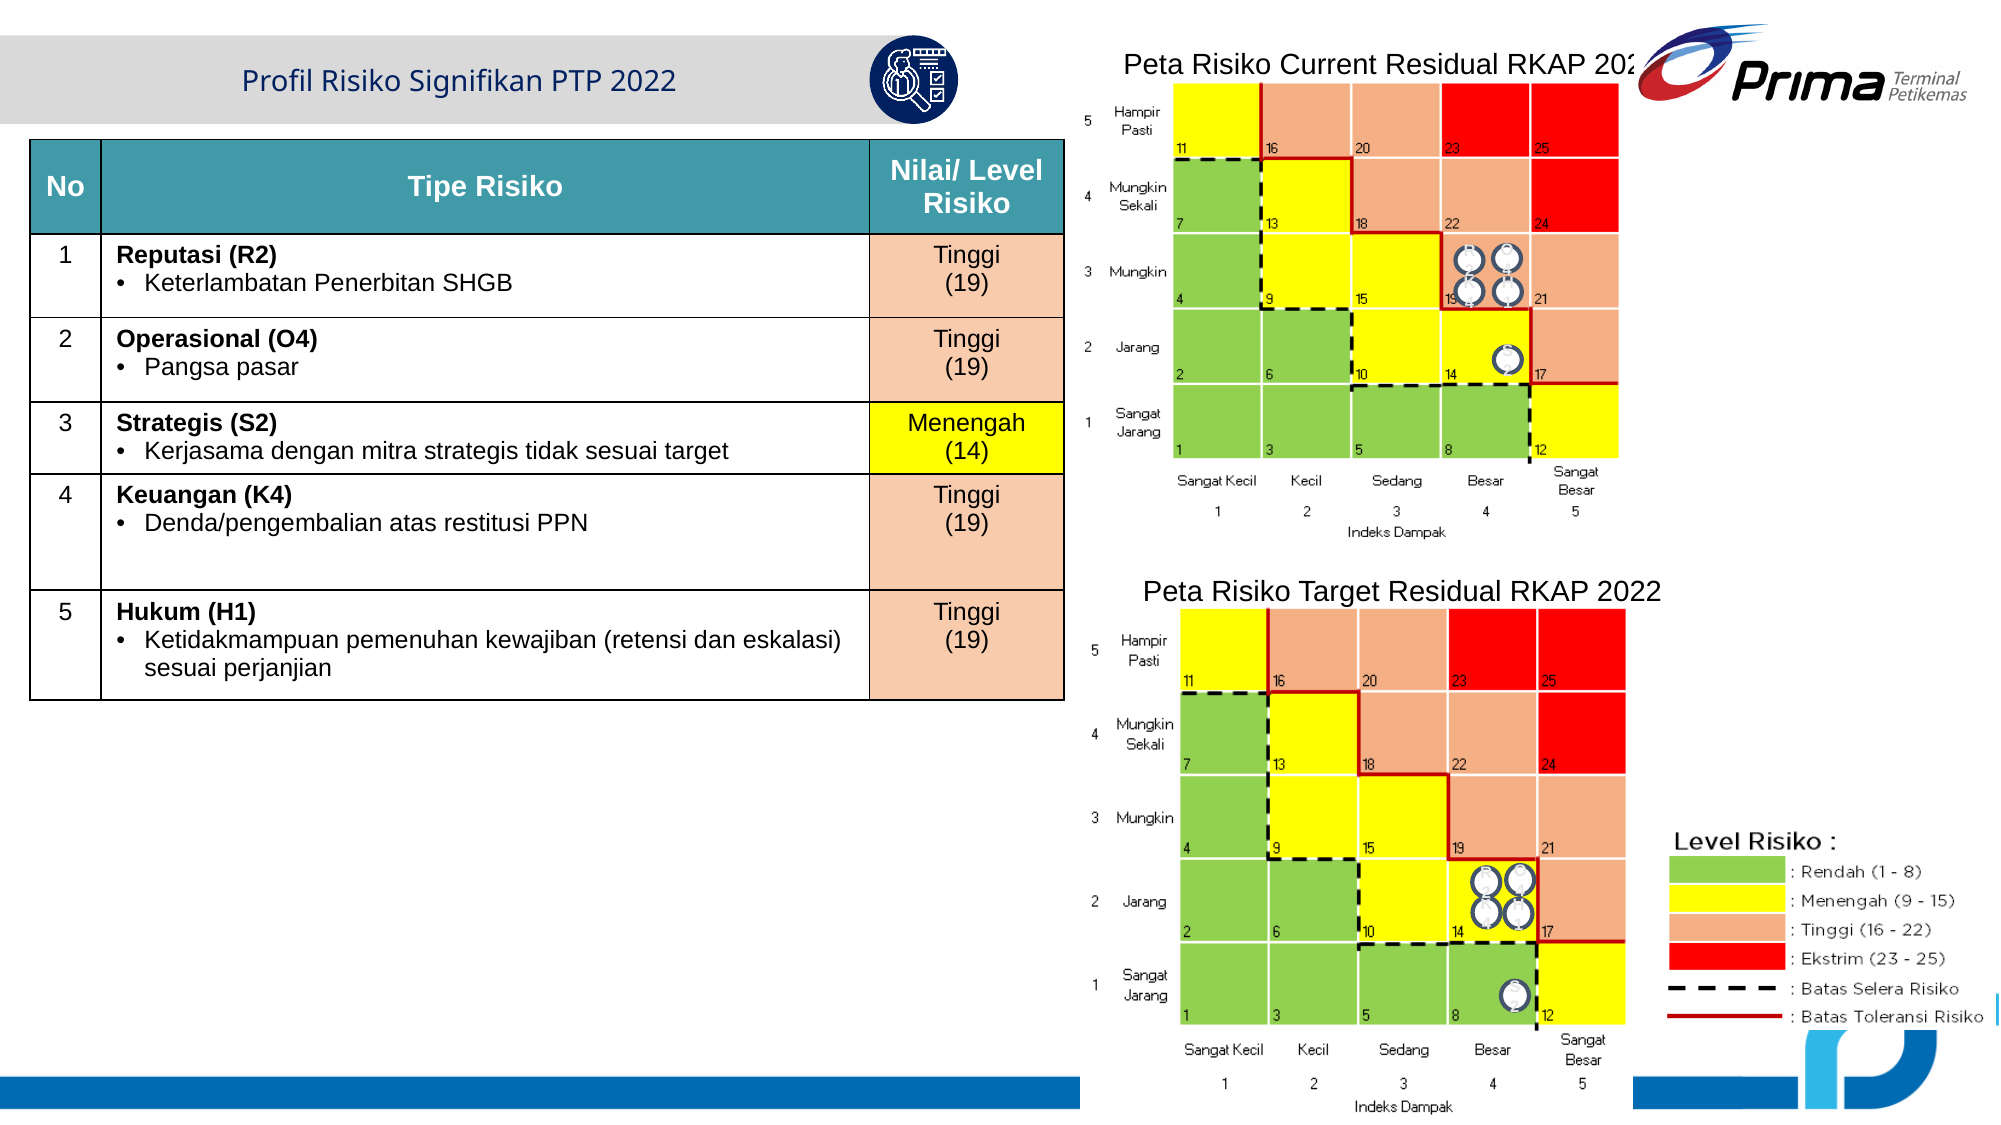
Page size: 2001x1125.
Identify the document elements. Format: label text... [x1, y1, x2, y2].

table_cell Reputasi (R2) Keterlambatan Penerbitan SHGB [102, 235, 869, 317]
table_header Tipe Risiko [102, 140, 869, 233]
table_cell Hukum (H1) Ketidakmampuan pemenuhan kewajiban (retensi dan eskalasi) sesuai perjanjian [102, 591, 869, 699]
table_cell Tinggi (19) [870, 591, 1063, 699]
text_box [954, 56, 961, 103]
table_cell Operasional (O4) Pangsa pasar [102, 318, 869, 401]
table_cell Menengah (14) [870, 403, 1063, 473]
table_cell 1 [31, 235, 100, 317]
text_box [867, 52, 876, 107]
table_header Nilai/ Level Risiko [870, 140, 1063, 233]
picture [0, 1, 2001, 1125]
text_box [1072, 37, 1707, 545]
table_cell Tinggi (19) [870, 318, 1063, 401]
text_box [883, 33, 944, 45]
table_cell 5 [31, 591, 100, 699]
table_cell 2 [31, 318, 100, 401]
table_header No [31, 140, 100, 233]
text_box [894, 122, 933, 127]
table_cell Tinggi (19) [870, 235, 1063, 317]
table_cell Strategis (S2) Kerjasama dengan mitra strategis tidak sesuai target [102, 403, 869, 473]
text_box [1080, 564, 1718, 1121]
table_cell Keuangan (K4) Denda/pengembalian atas restitusi PPN [102, 475, 869, 589]
table_cell 4 [31, 475, 100, 589]
table_cell 3 [31, 403, 100, 473]
text_box Profil Risiko Signifikan PTP 2022 [0, 33, 906, 126]
table_cell Tinggi (19) [870, 475, 1063, 589]
